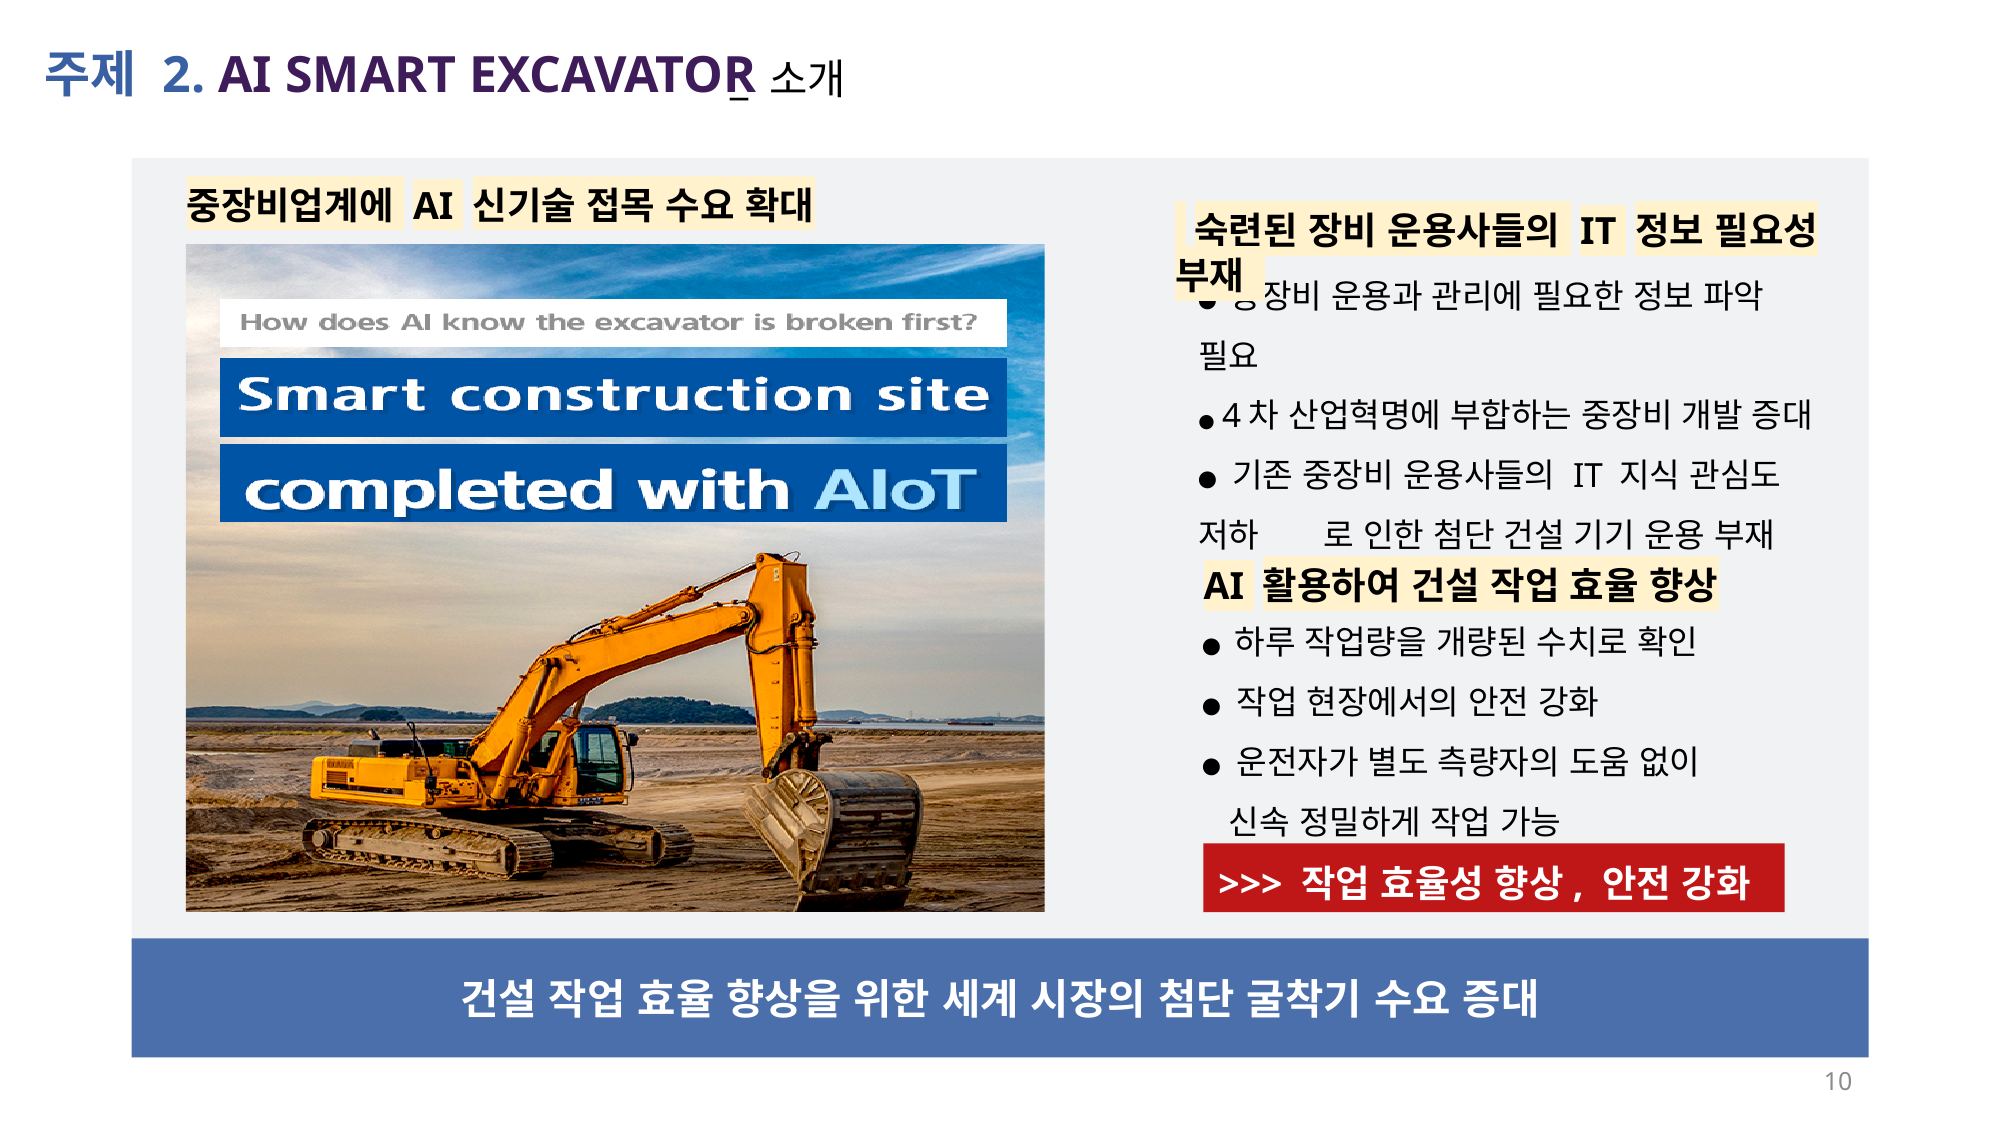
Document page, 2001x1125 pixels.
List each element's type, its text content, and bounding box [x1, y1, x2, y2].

text_box 숙련된 장비 운용사들의 IT 정보 필요성 부재 [1160, 199, 1910, 305]
text_box 중장비업계에 AI 신기술 접목 수요 확대 [171, 174, 830, 234]
text_box AI 활용하여 건설 작업 효율 향상 [1188, 545, 1816, 615]
picture [596, 244, 610, 252]
text_box 건설 작업 효율 향상을 위한 세계 시장의 첨단 굴착기 수요 증대 [131, 937, 1870, 1058]
text_box ● 중장비 운용과 관리에 필요한 정보 파악 필요 ● 4차 산업혁명에 부합하는 중장비 개발 증대 ● 기존 중장비 운용사들의 IT 지식 관심도 저하 로 인한 첨단 건설 기기 운용 부재 [1183, 305, 1842, 562]
slide_number 10 [1417, 1052, 1868, 1113]
text_box ● 하루 작업량을 개량된 수치로 확인 ● 작업 현장에서의 안전 강화 ● 운전자가 별도 측량자의 도움 없이 신속 정밀하게 작업 가능 [1187, 594, 1815, 849]
text_box >>> 작업 효율성 향상, 안전 강화 [1203, 849, 1785, 913]
text_box 주제 2. AI SMART EXCAVATOR [30, 35, 772, 111]
text_box _ 소개 [715, 45, 861, 111]
picture [185, 244, 1045, 912]
text_box [131, 157, 1870, 937]
picture [845, 244, 1045, 289]
